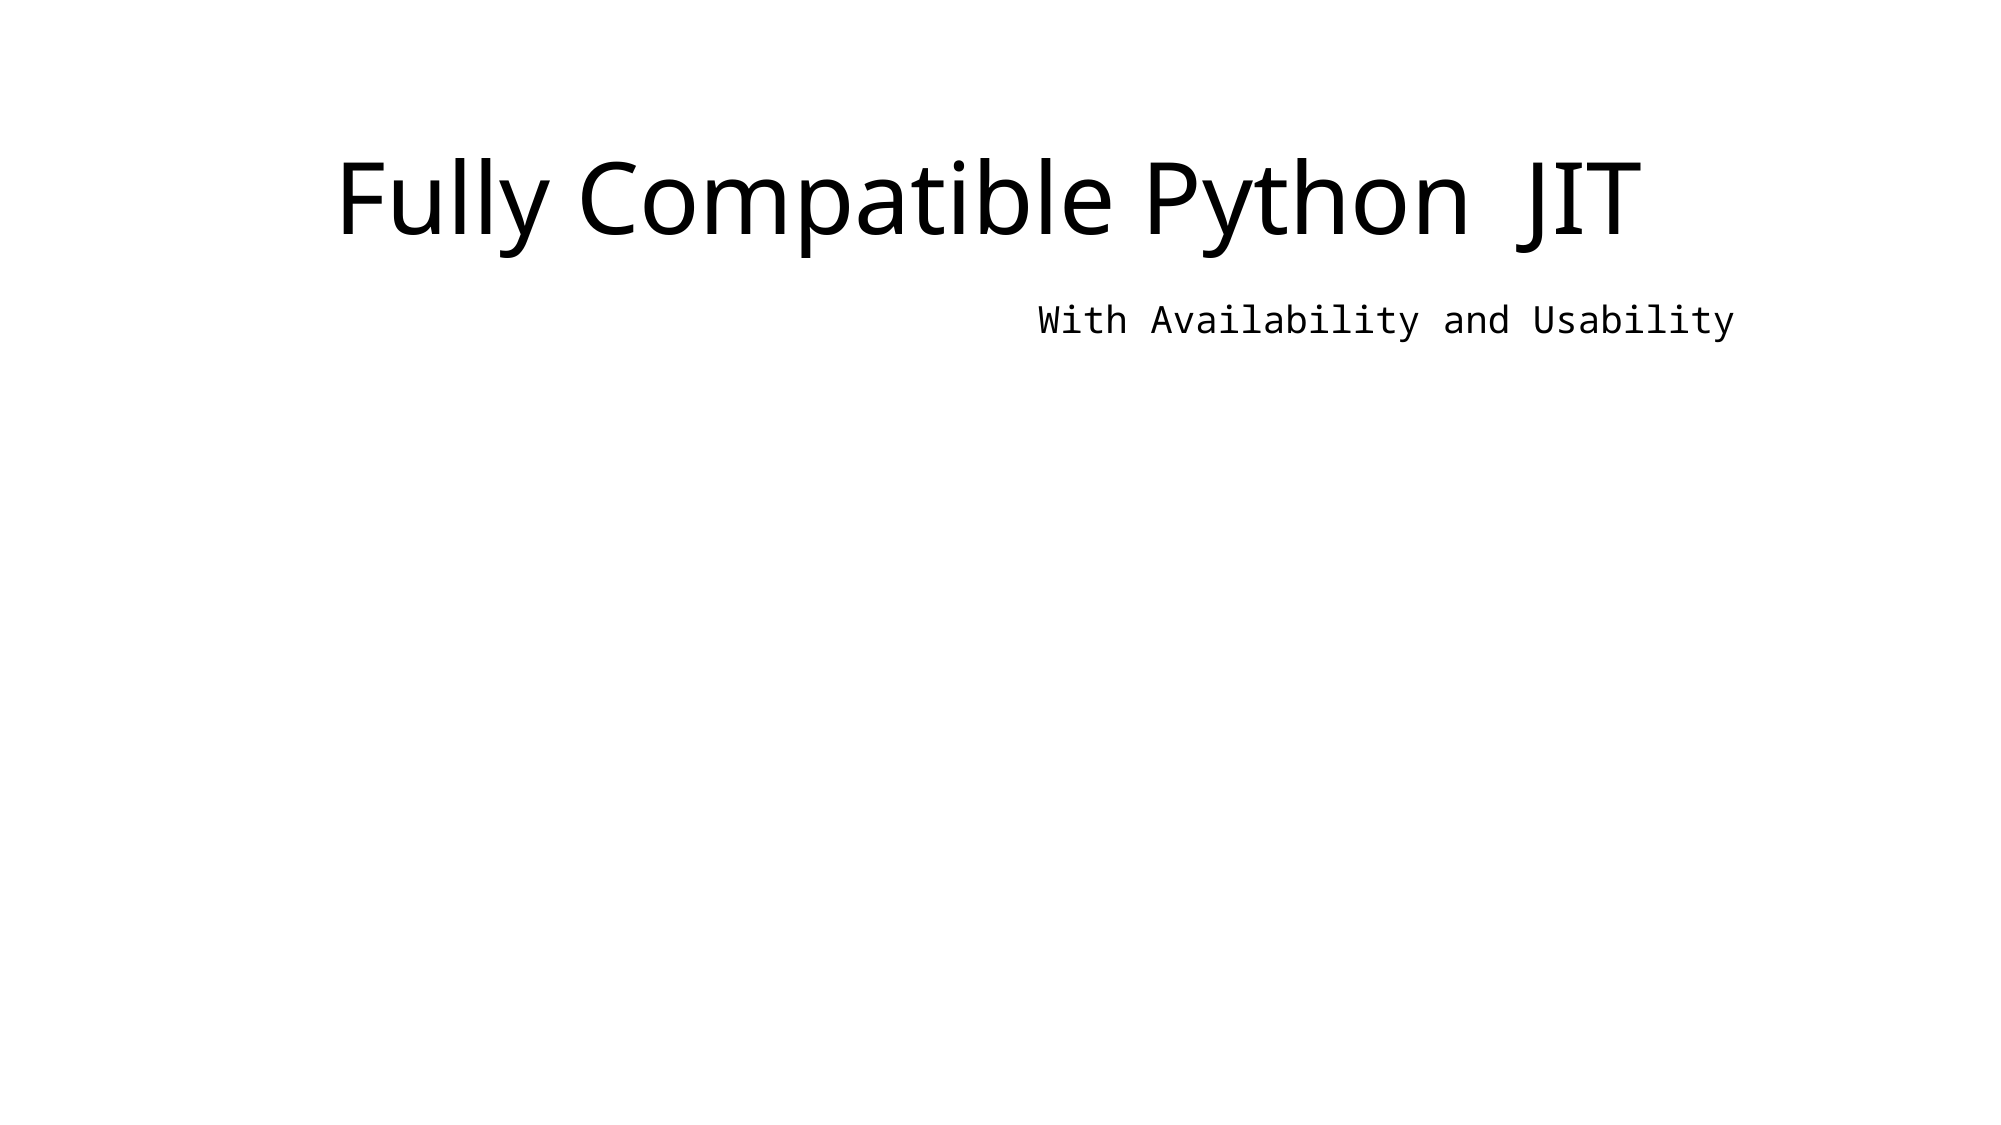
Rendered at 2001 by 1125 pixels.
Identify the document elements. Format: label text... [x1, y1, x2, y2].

text_box Fully Compatible Python JIT [319, 127, 1727, 262]
text_box With Availability and Usability [1023, 288, 1958, 349]
